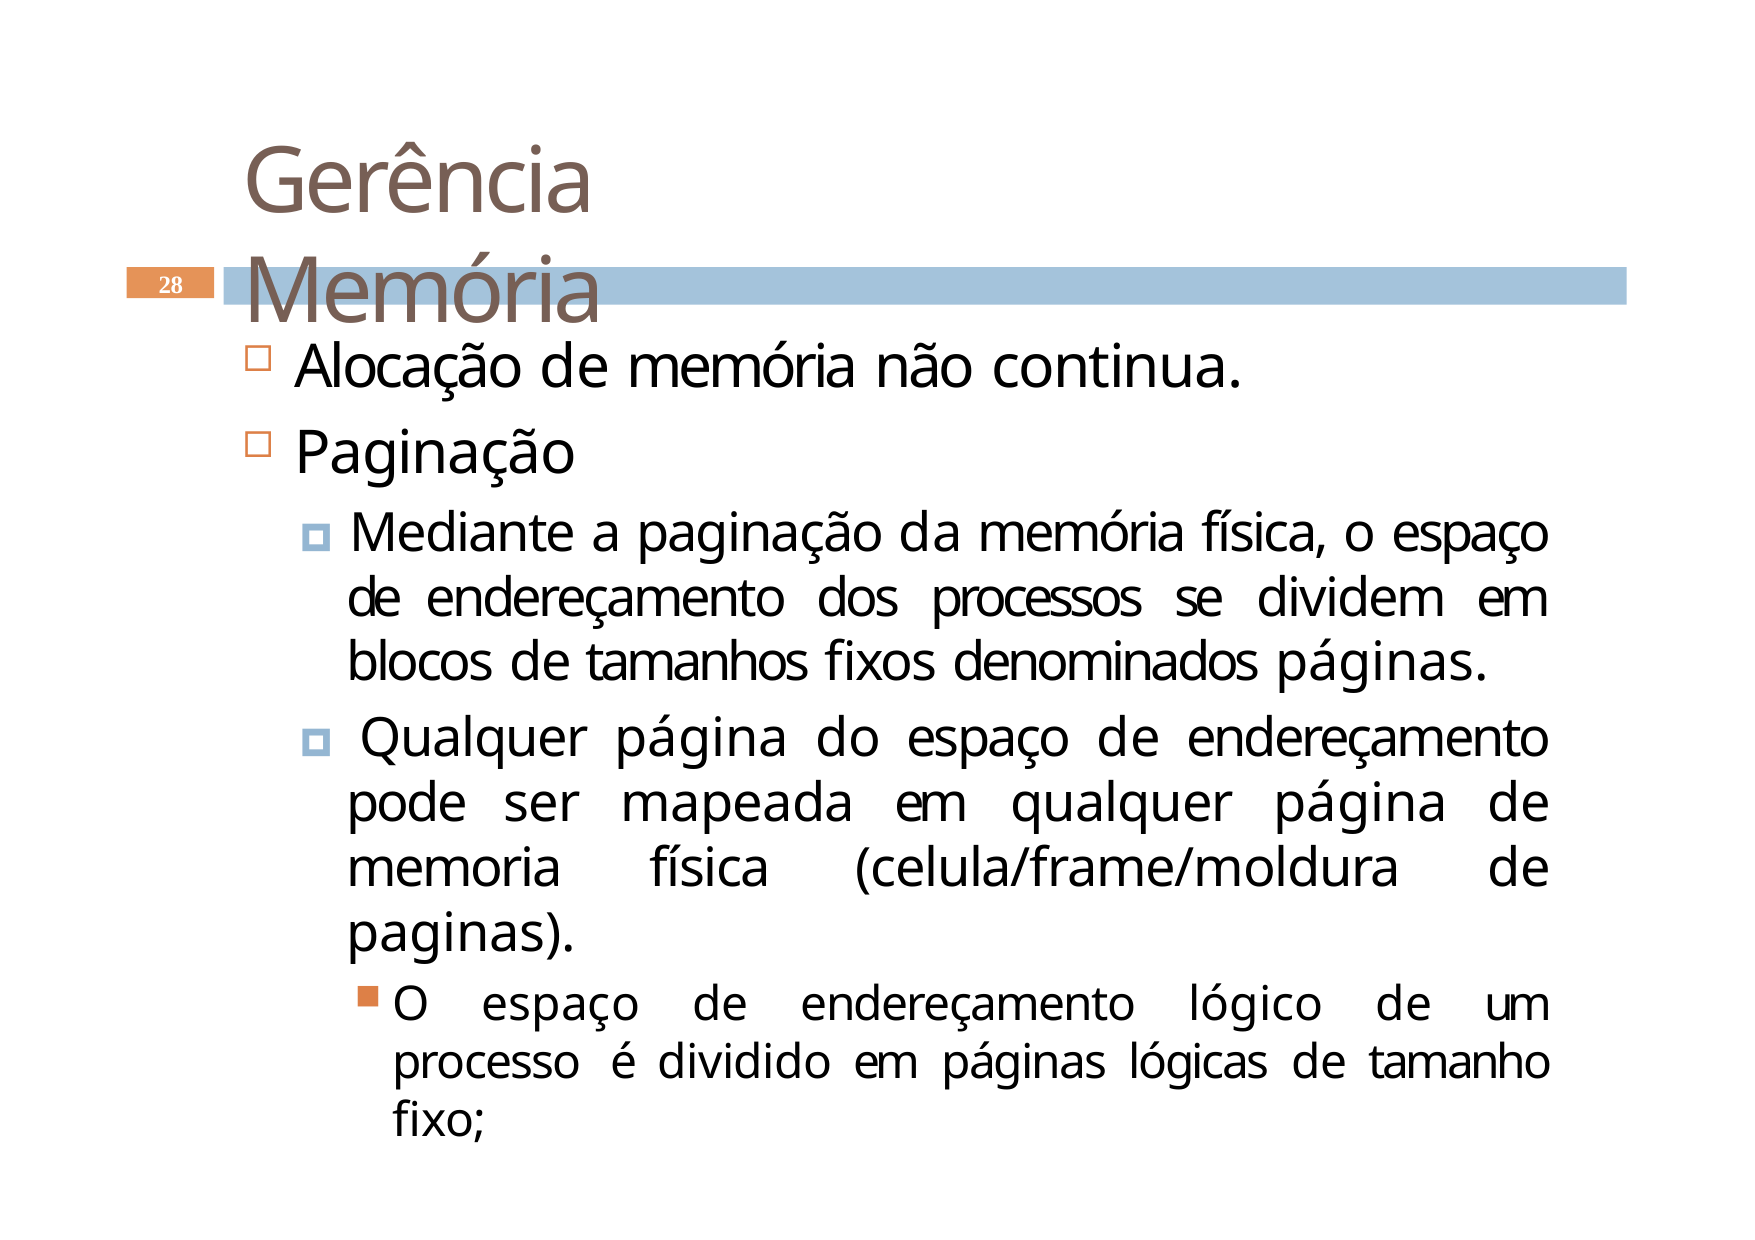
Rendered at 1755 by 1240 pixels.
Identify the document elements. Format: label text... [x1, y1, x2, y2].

text_box 28 [126, 267, 215, 299]
text_box Alocação de memória não continua. Paginação 🞑 Mediante a paginação da memória física, o espaço de endereçamento dos processos se dividem em blocos de tamanhos fixos denominados páginas. 🞑 Qualquer página do espaço de endereçamento pode ser mapeada em qualquer página de memoria física (celula/frame/moldura de paginas). O espaço de endereçamento lógico de um processo é dividido em páginas lógicas de tamanho fixo; [240, 312, 1553, 1146]
title Gerência Memória [240, 118, 934, 312]
